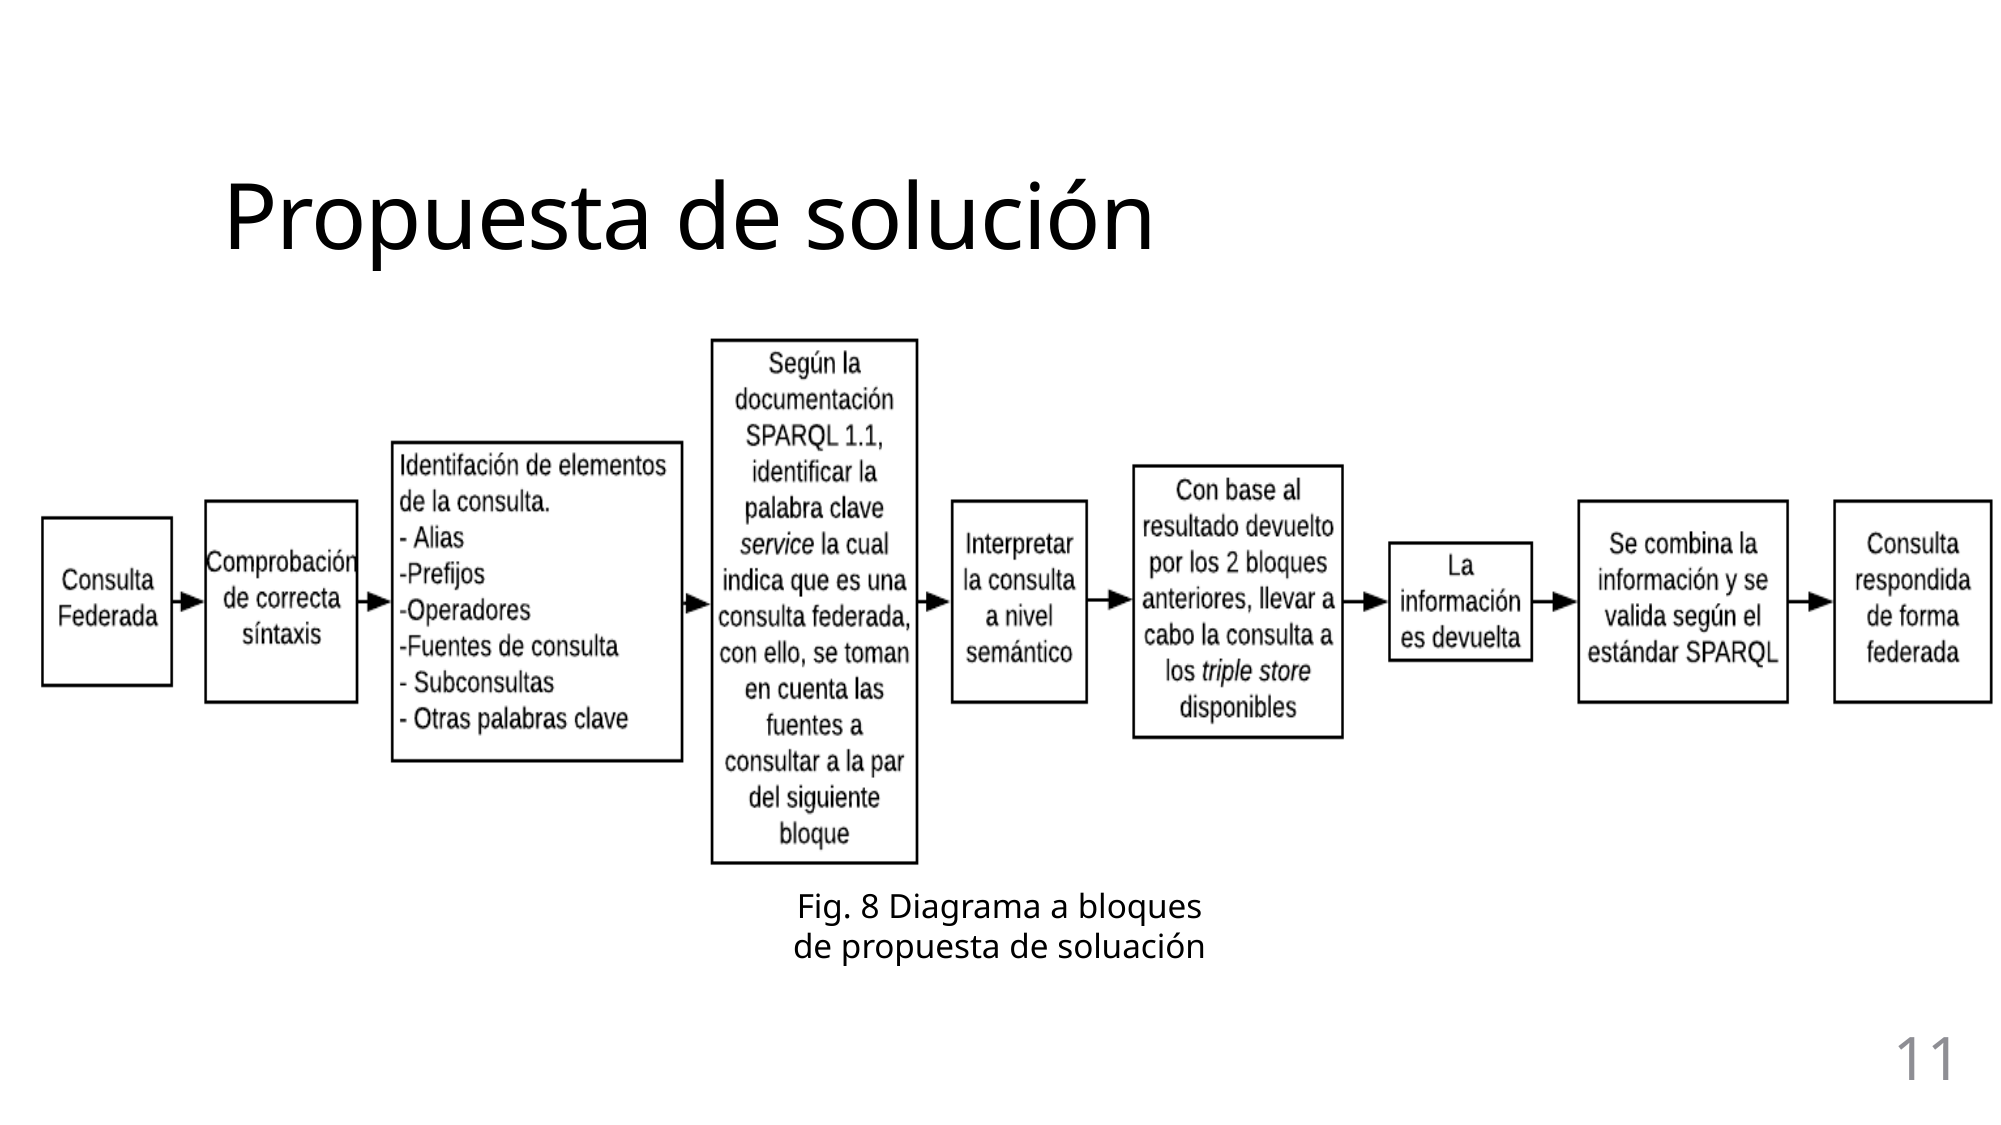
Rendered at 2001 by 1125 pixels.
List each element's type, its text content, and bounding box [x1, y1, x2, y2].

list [32, 277, 2000, 927]
text_box Fig. 8 Diagrama a bloques de propuesta de soluación [768, 938, 1231, 973]
title Propuesta de solución [206, 60, 1797, 272]
slide_number 11 [1852, 1012, 2000, 1110]
